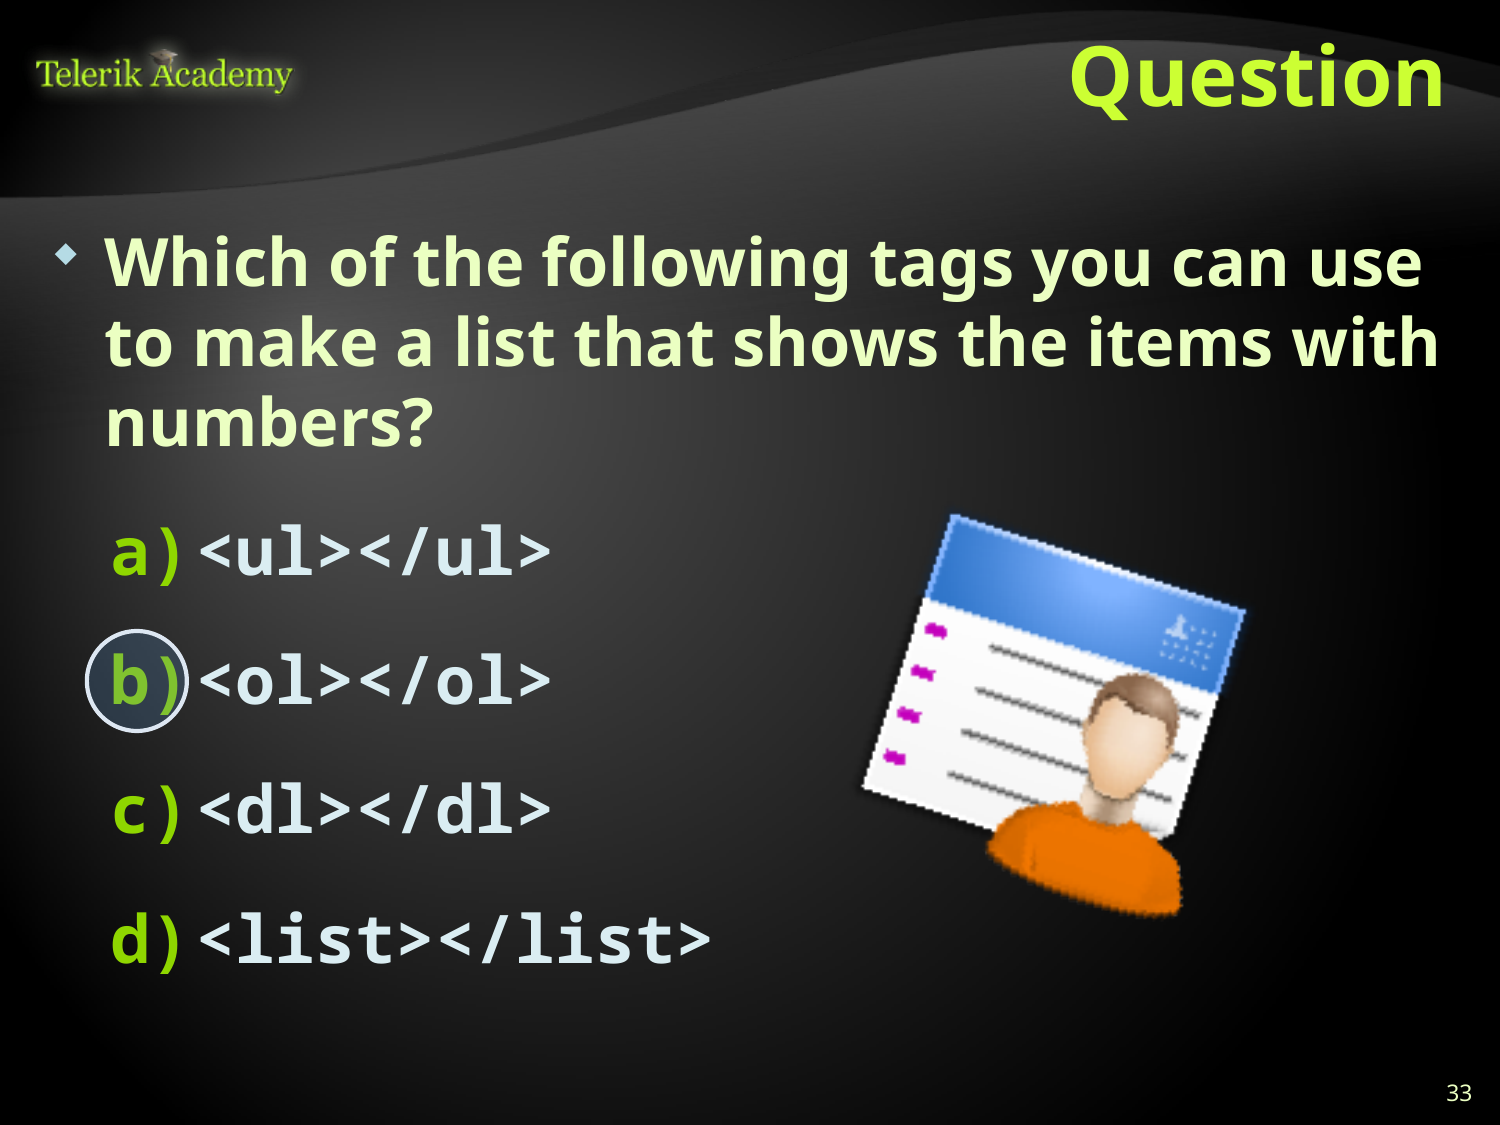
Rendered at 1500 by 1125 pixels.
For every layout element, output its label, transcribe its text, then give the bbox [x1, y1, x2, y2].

slide_number 33 [1412, 1074, 1488, 1113]
picture [0, 0, 1500, 1125]
title Question [300, 12, 1463, 150]
list Which of the following tags you can use to make a list that shows the items with numbers? <ul></ul> <ol></ol> <dl></dl> <list></list> [37, 212, 1463, 992]
text_box [84, 628, 189, 734]
